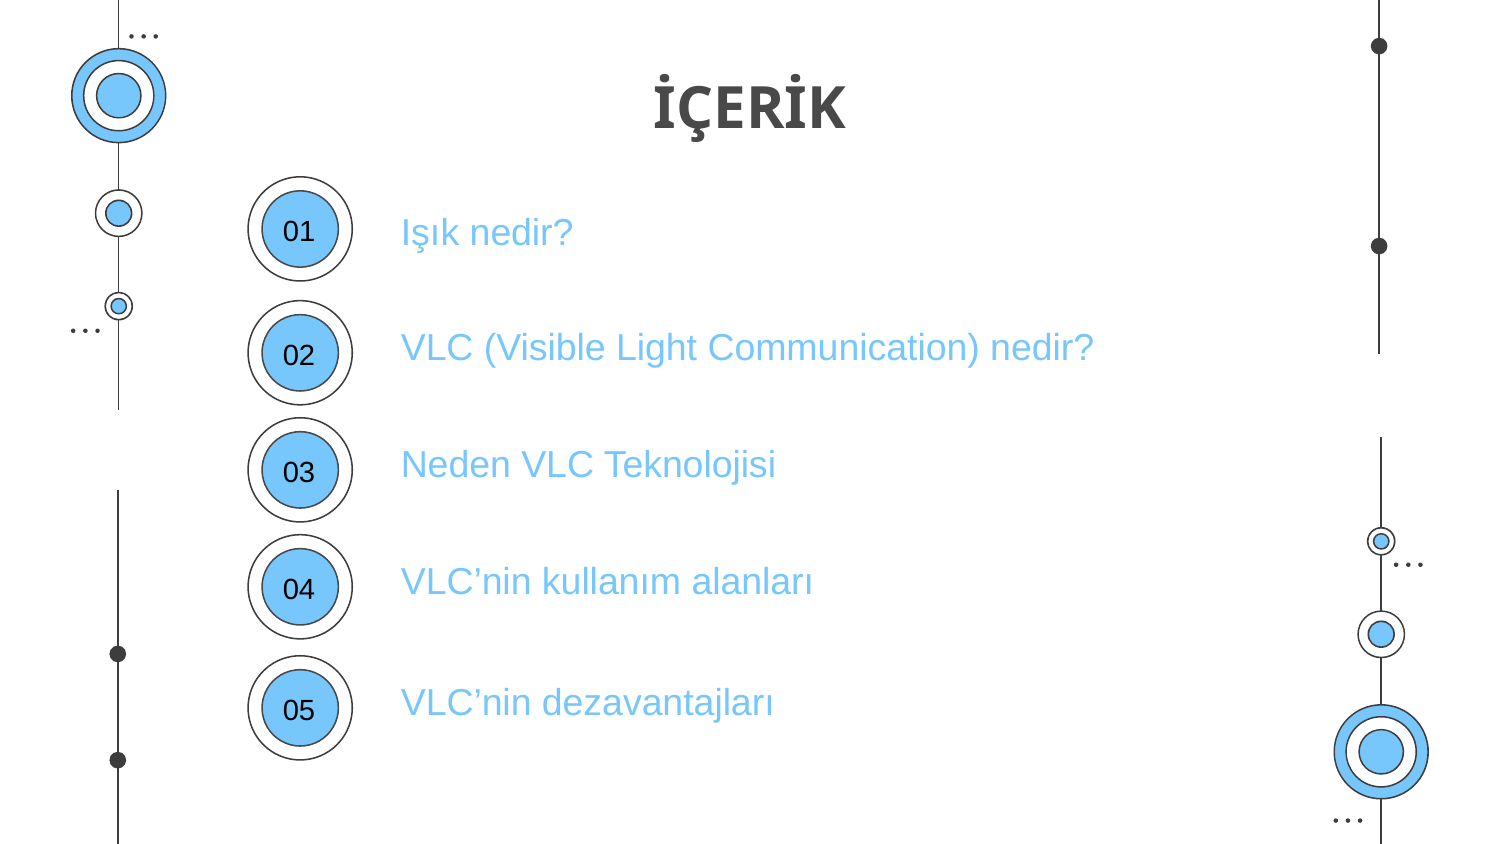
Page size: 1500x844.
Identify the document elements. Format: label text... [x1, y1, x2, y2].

text_box VLC (Visible Light Communication) nedir? [385, 300, 1119, 364]
text_box Işık nedir? [385, 186, 815, 250]
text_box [247, 300, 353, 406]
text_box Neden VLC Teknolojisi [385, 417, 815, 481]
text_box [247, 655, 353, 761]
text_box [247, 417, 353, 523]
text_box VLC’nin dezavantajları [385, 655, 914, 719]
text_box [247, 176, 353, 282]
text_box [247, 534, 353, 640]
title İÇERİK [299, 55, 1201, 150]
text_box VLC’nin kullanım alanları [385, 534, 914, 598]
